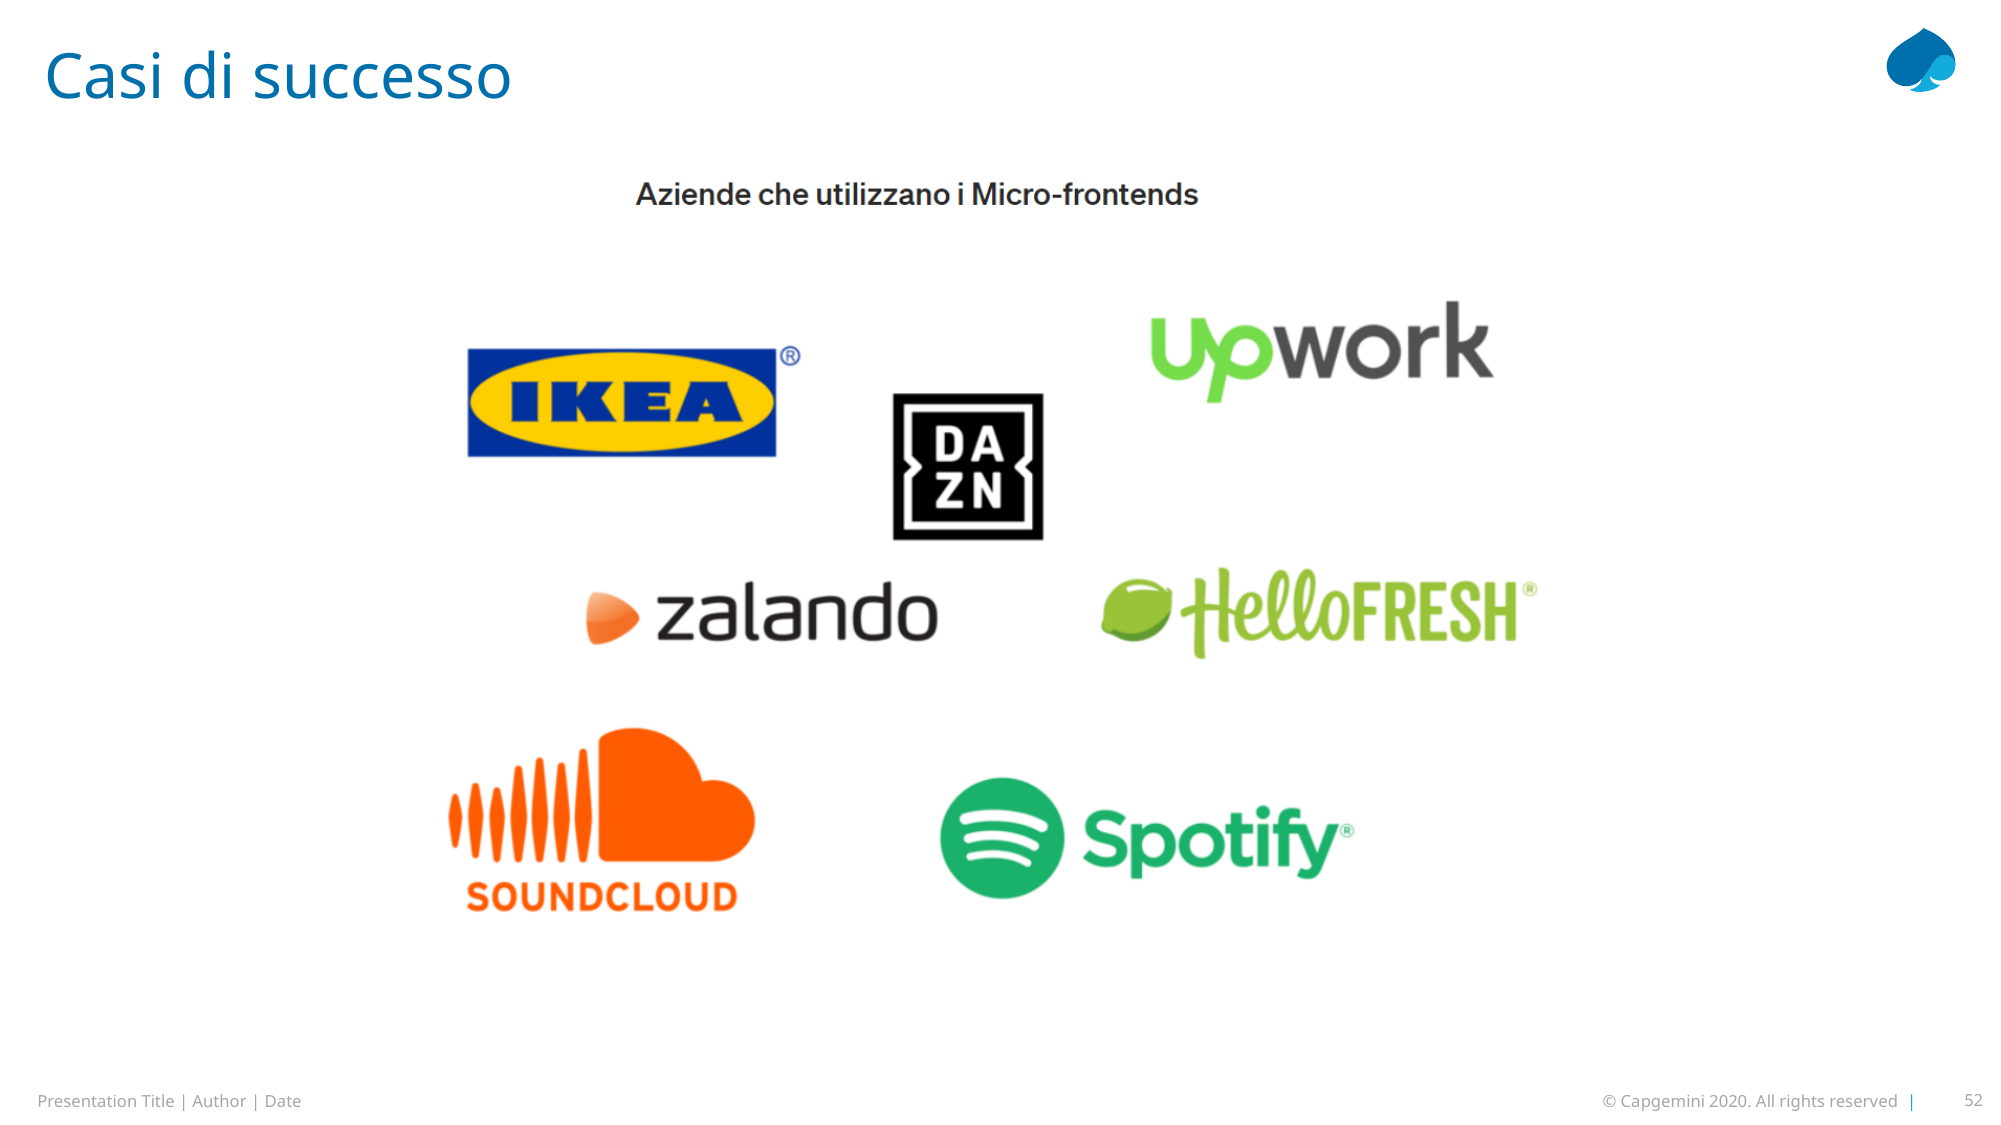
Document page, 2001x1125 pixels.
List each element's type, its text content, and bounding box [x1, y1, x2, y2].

text_box Casi di successo [29, 36, 1661, 141]
picture [397, 163, 1602, 962]
